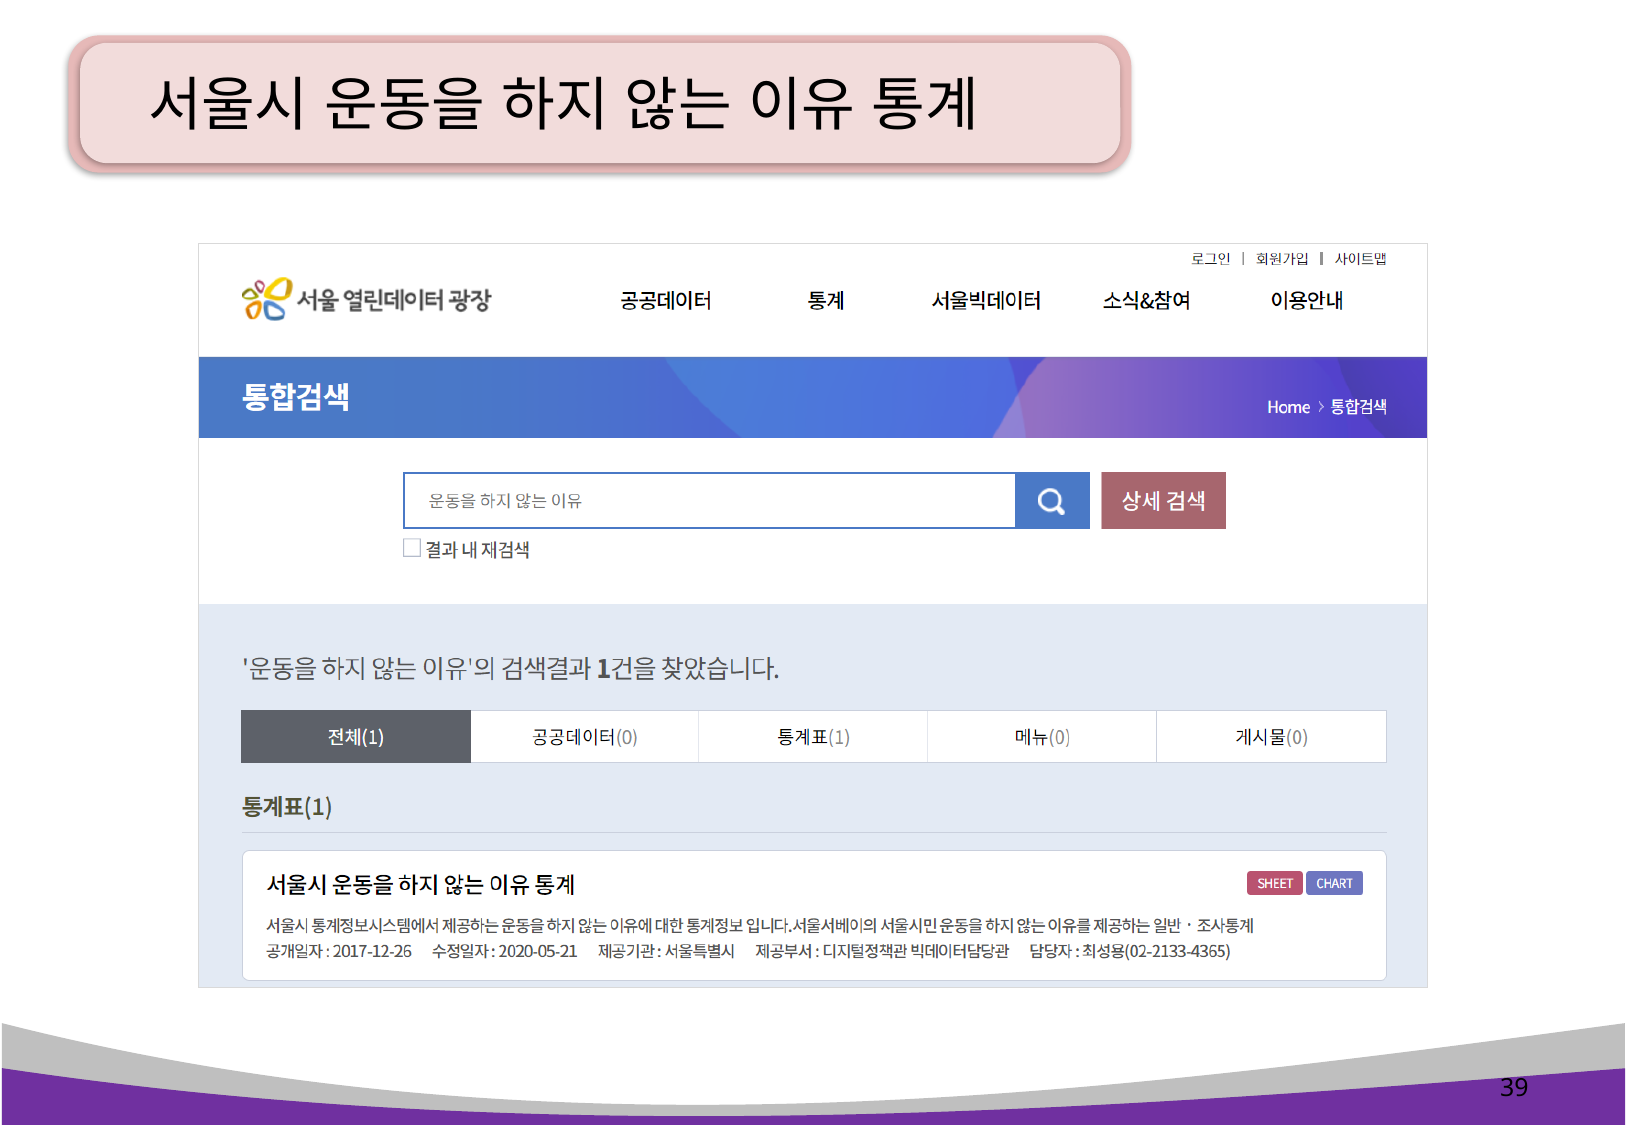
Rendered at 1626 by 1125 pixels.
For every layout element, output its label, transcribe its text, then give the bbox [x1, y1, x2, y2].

slide_number 39 [1452, 1058, 1544, 1119]
picture [197, 243, 1428, 988]
title 서울시 운동을 하지 않는 이유 통계 [103, 32, 1121, 173]
